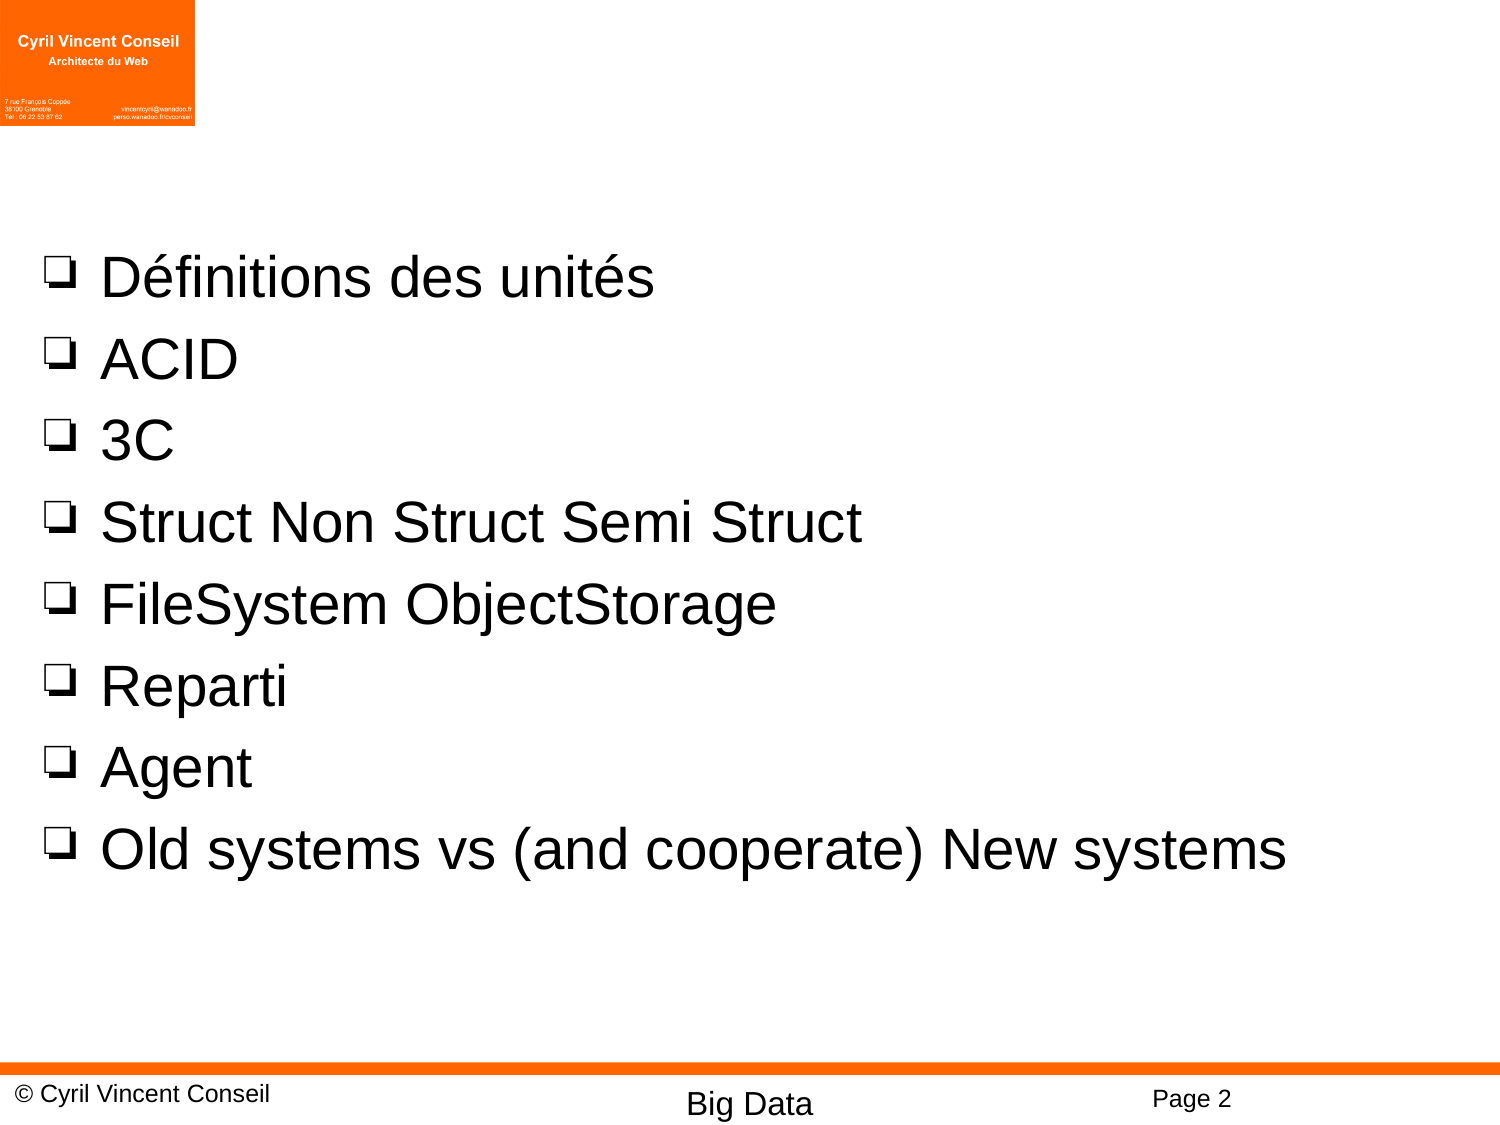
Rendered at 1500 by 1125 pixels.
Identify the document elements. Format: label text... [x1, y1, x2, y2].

list Définitions des unités ACID 3C Struct Non Struct Semi Struct FileSystem ObjectStorage Reparti Agent Old systems vs (and cooperate) New systems [29, 231, 1468, 1059]
picture [0, 0, 195, 126]
